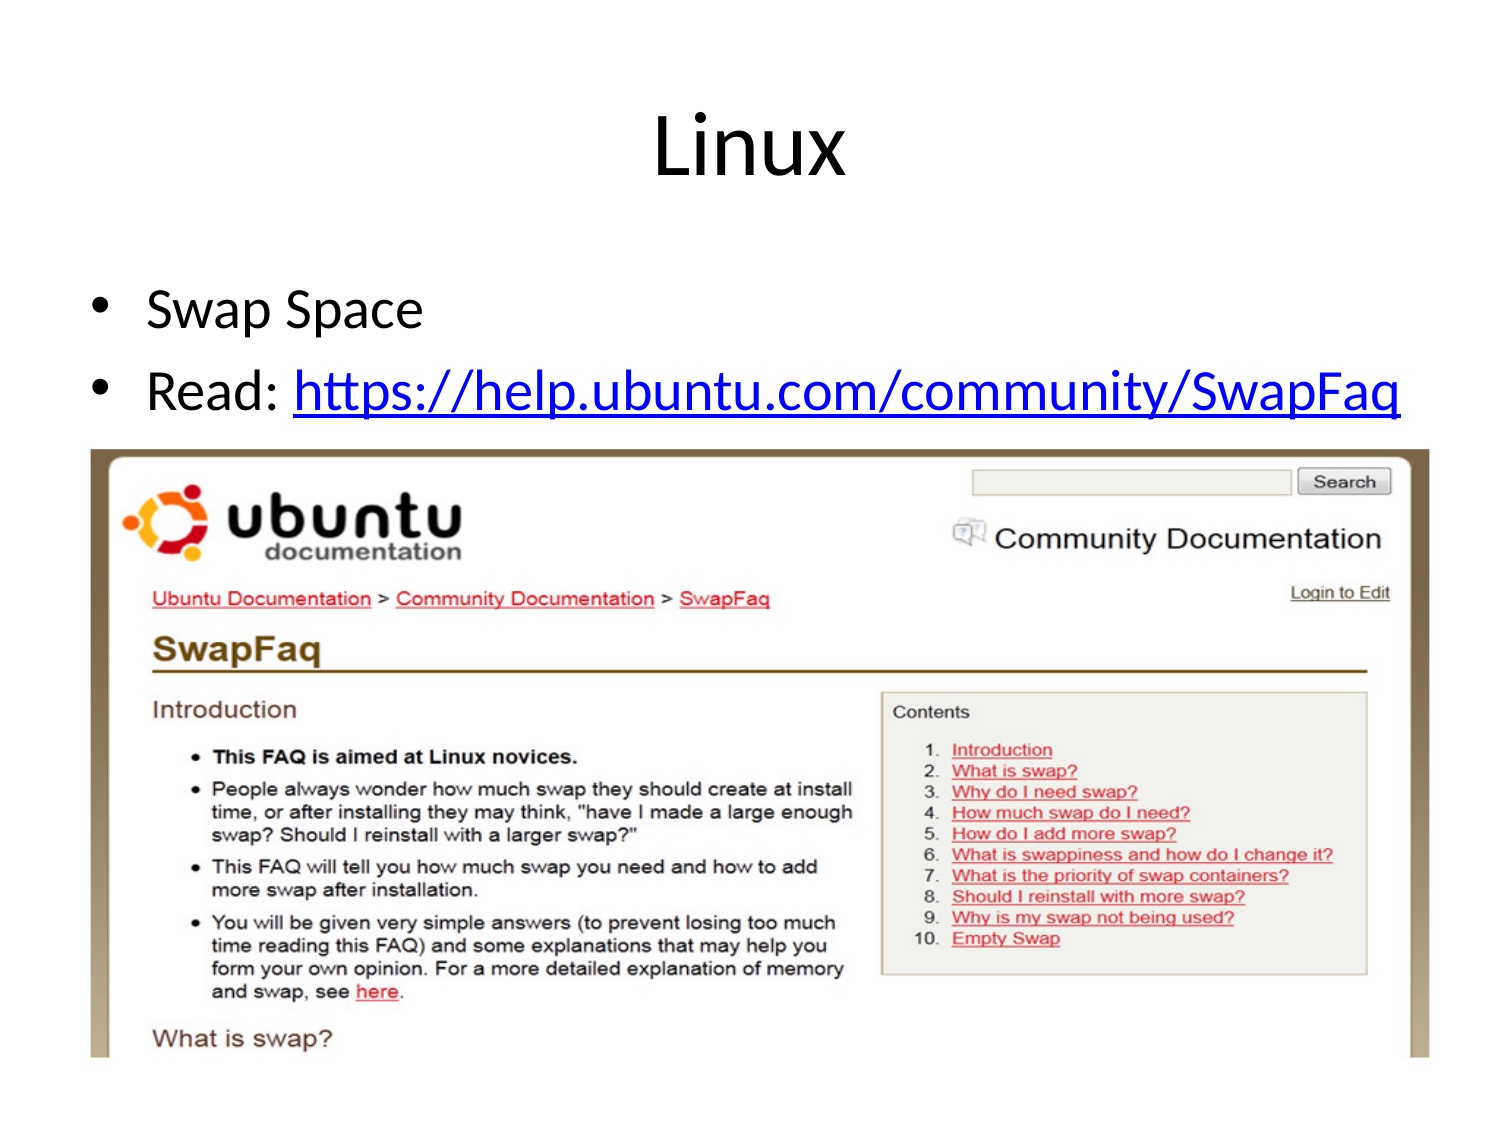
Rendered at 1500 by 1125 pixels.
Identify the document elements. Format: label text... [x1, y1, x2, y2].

list Swap Space Read: https://help.ubuntu.com/community/SwapFaq [75, 262, 1425, 504]
picture [88, 448, 1432, 1059]
title Linux [75, 45, 1425, 233]
